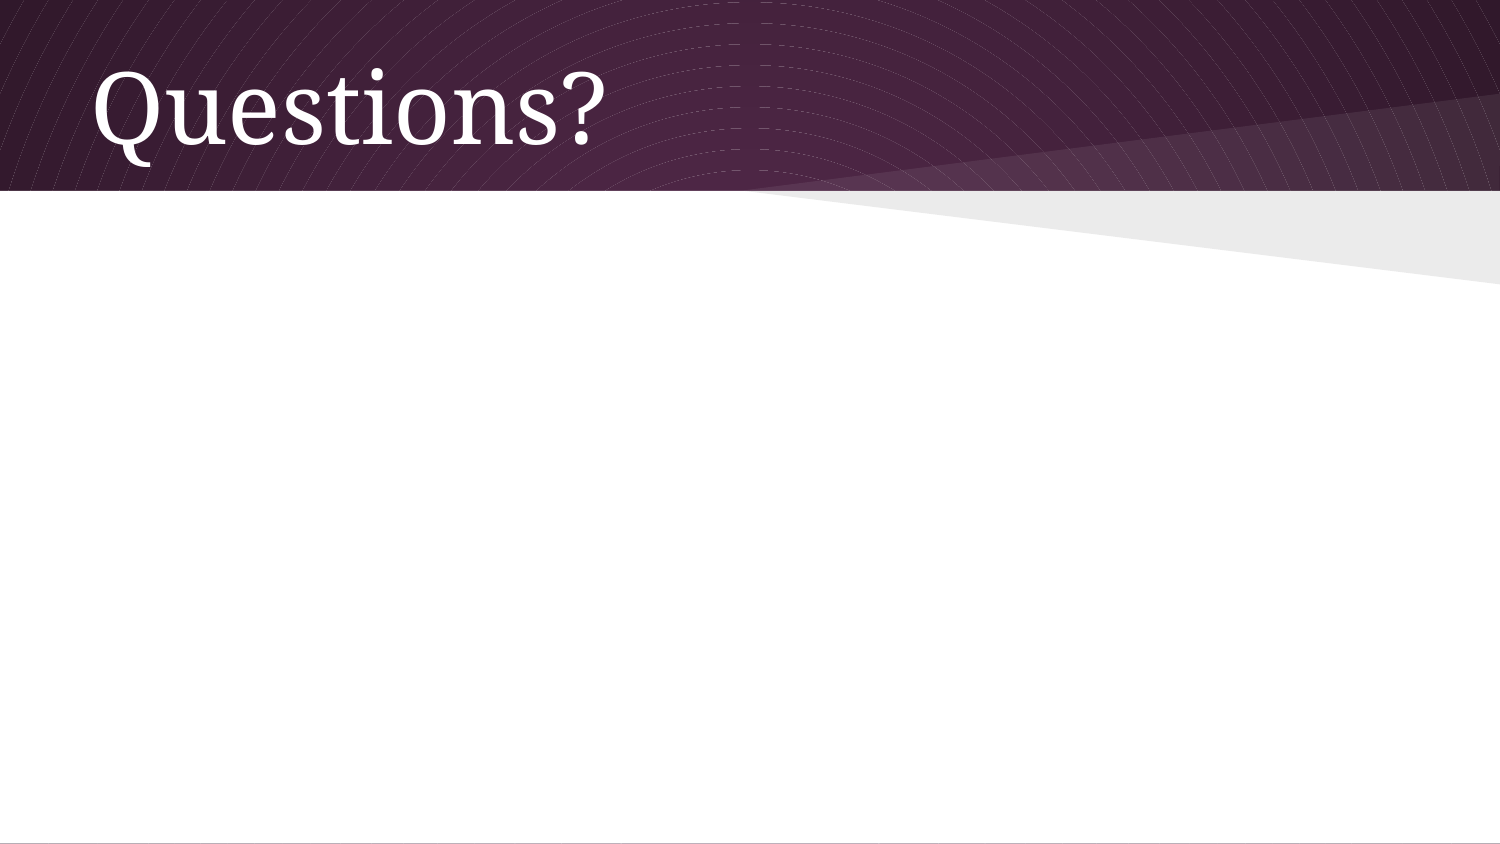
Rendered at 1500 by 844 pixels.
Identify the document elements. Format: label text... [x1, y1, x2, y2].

title Questions? [75, 33, 1425, 175]
